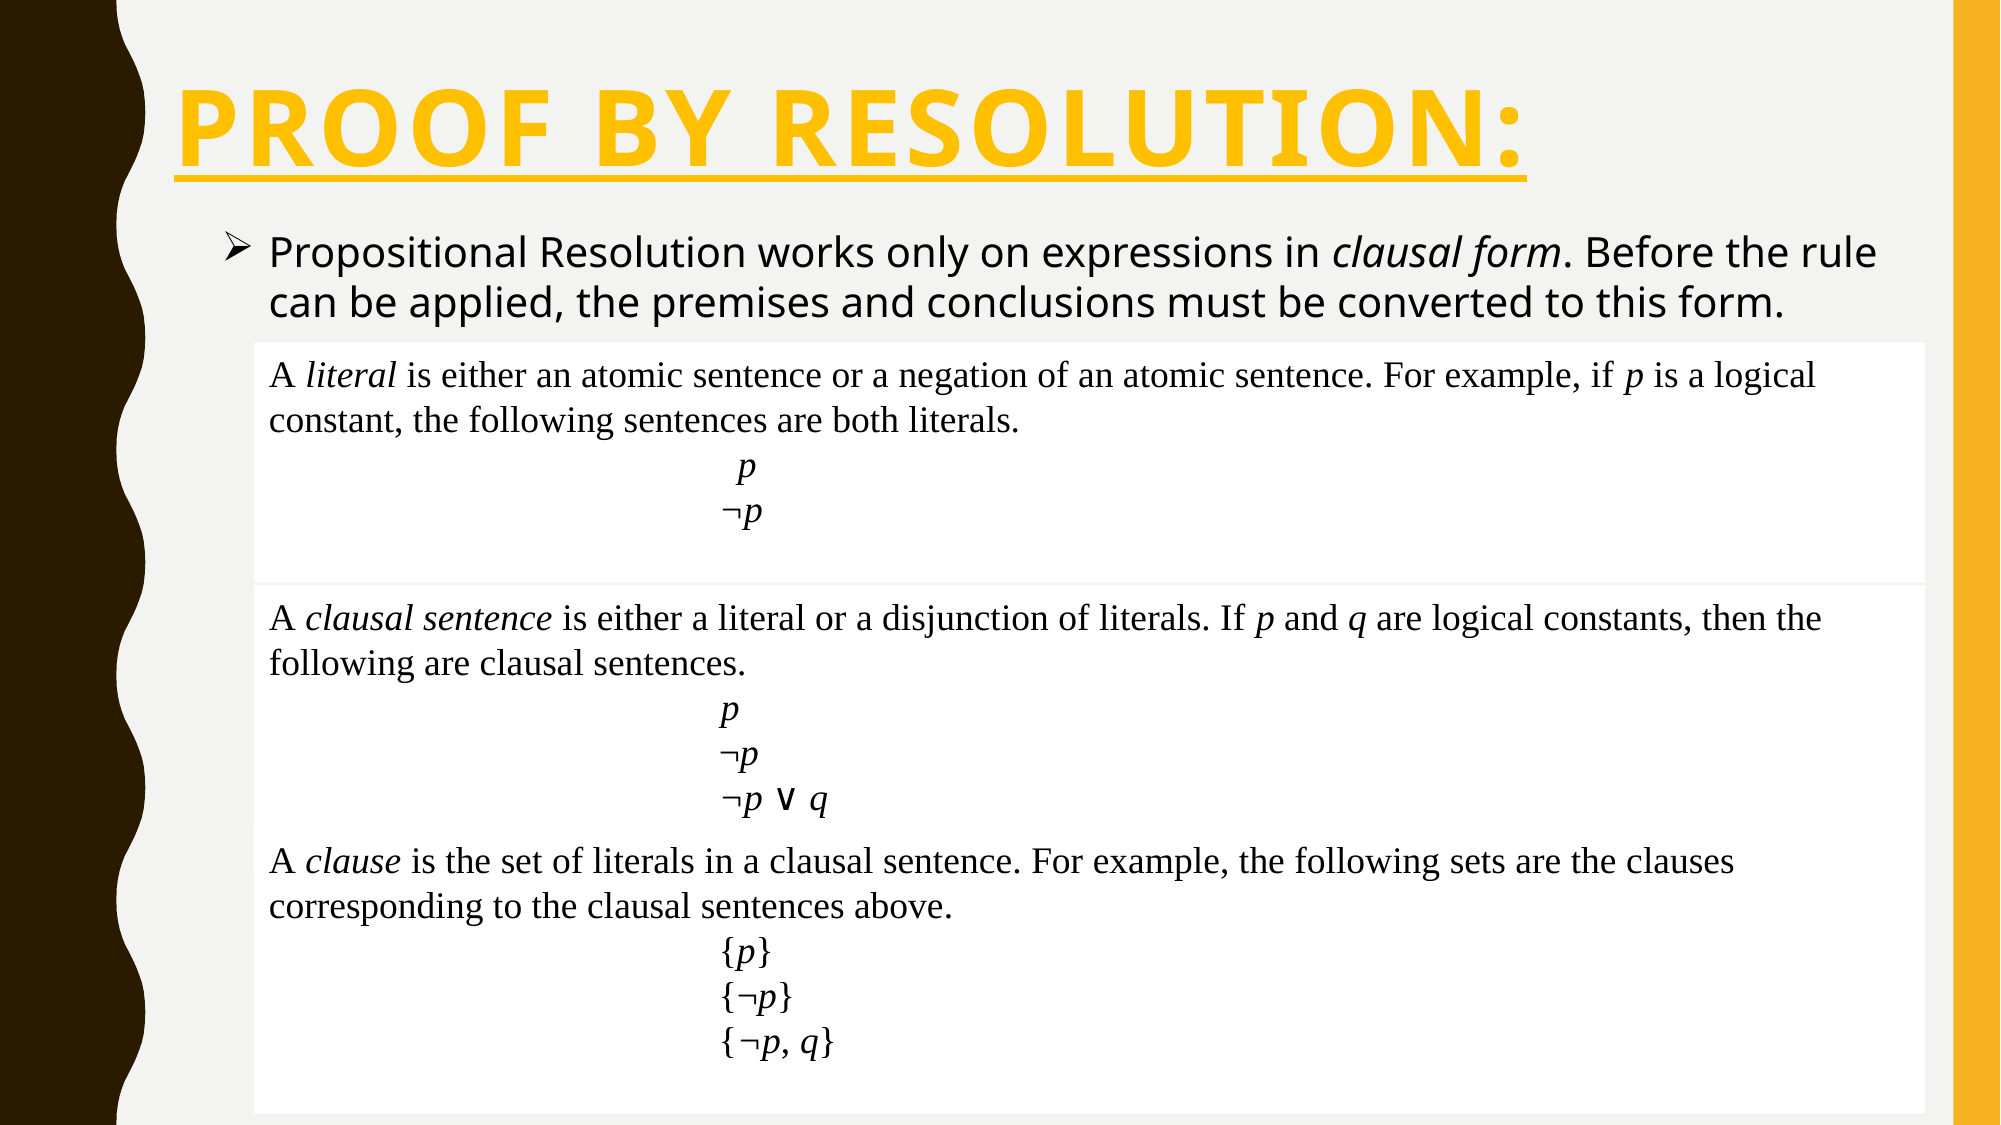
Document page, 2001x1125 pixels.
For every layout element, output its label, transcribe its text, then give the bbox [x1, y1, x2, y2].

text_box A clausal sentence is either a literal or a disjunction of literals. If p and q are logical constants, then the following are clausal sentences. p ¬p ¬p ∨ q [253, 585, 1926, 828]
text_box A clause is the set of literals in a clausal sentence. For example, the following sets are the clauses corresponding to the clausal sentences above. {p} {¬p} {¬p, q} [253, 828, 1926, 1114]
text_box A literal is either an atomic sentence or a negation of an atomic sentence. For example, if p is a logical constant, the following sentences are both literals. p ¬p [253, 342, 1926, 583]
title PROOF BY RESOLUTION: [158, 67, 1559, 215]
text_box Propositional Resolution works only on expressions in clausal form. Before the rule can be applied, the premises and conclusions must be converted to this form. [206, 218, 1917, 384]
